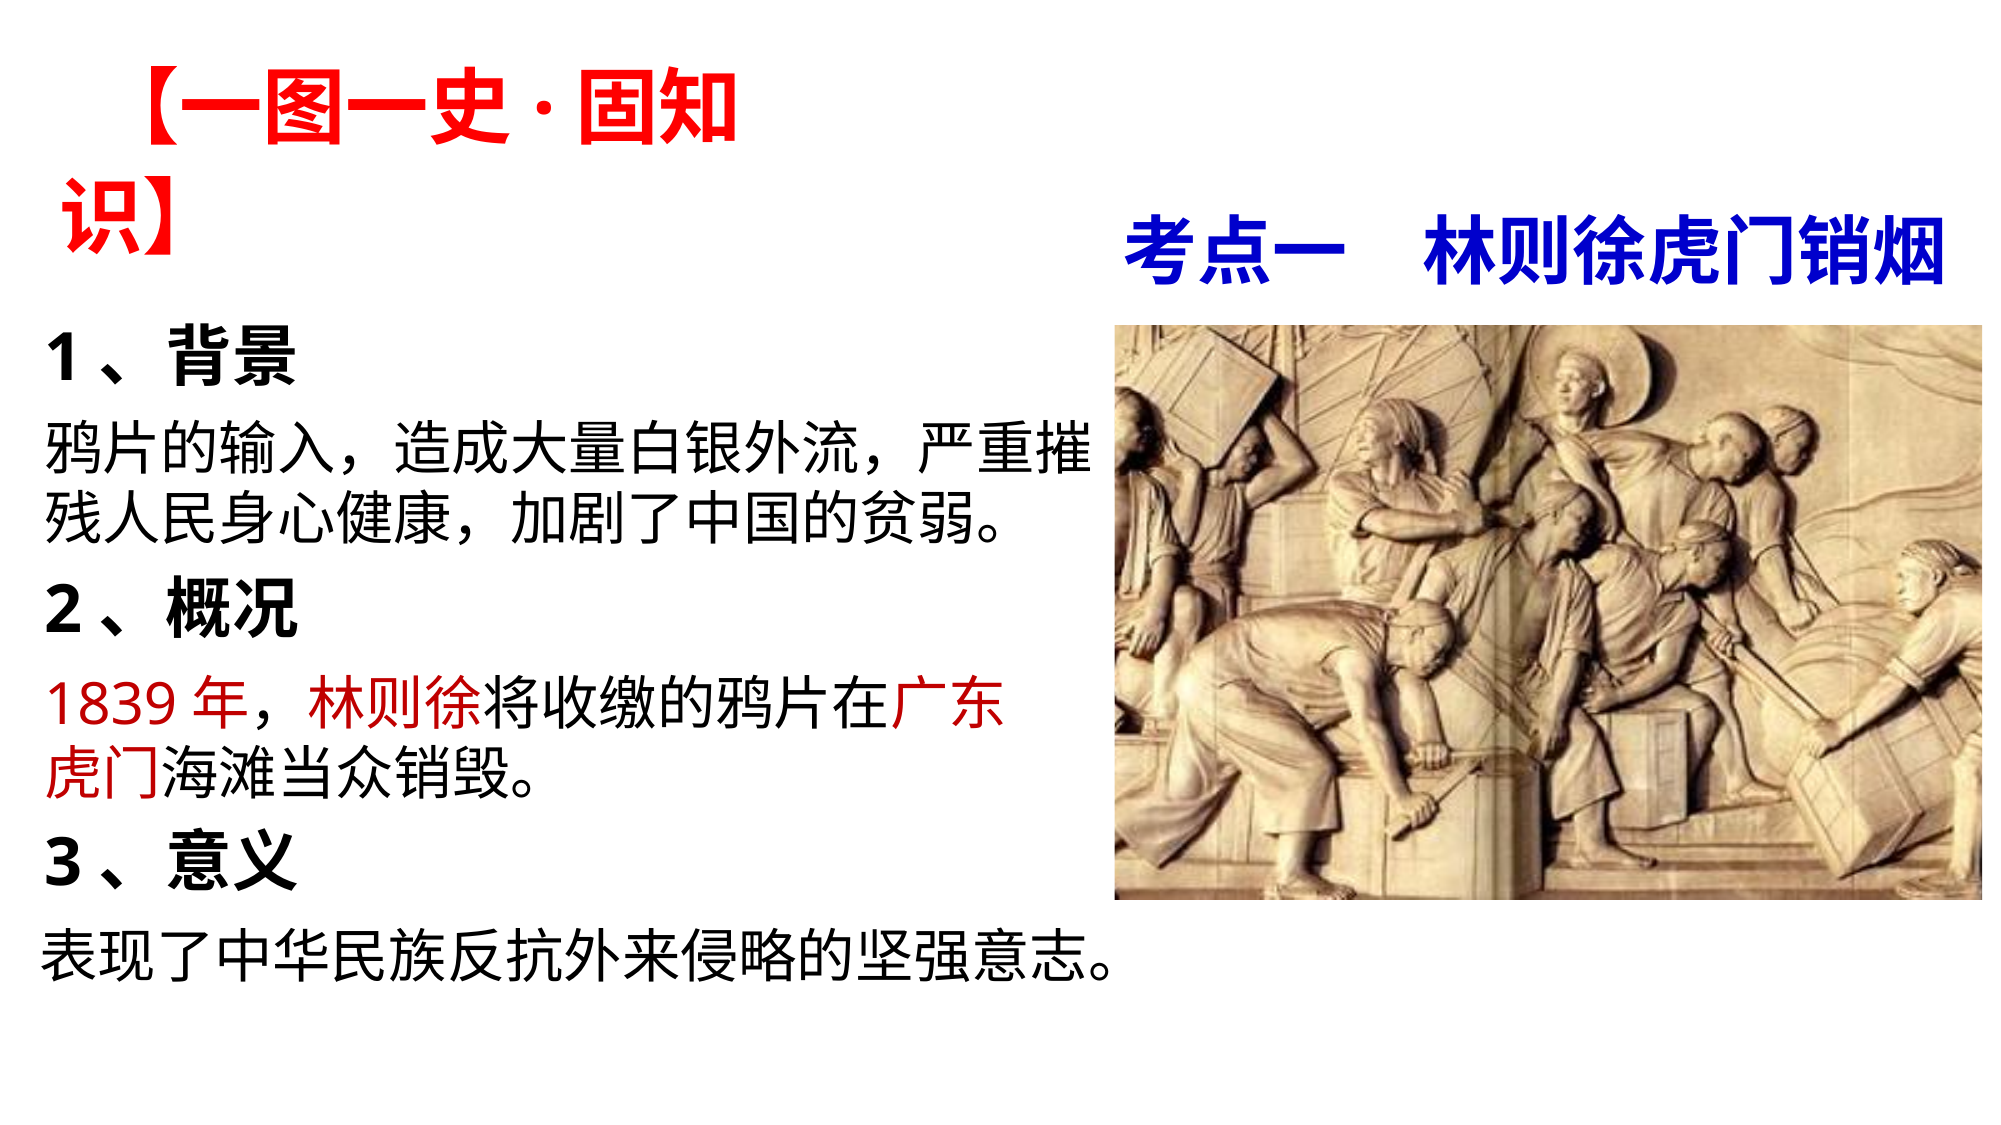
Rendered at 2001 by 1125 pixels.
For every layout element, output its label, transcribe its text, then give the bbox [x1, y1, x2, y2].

text_box 1、背景 2、概况 3、意义 [29, 559, 1043, 658]
text_box 鸦片的输入，造成大量白银外流，严重摧残人民身心健康，加剧了中国的贫弱。 [29, 403, 1114, 559]
picture [1114, 325, 1983, 900]
text_box 1839年，林则徐将收缴的鸦片在广东虎门海滩当众销毁。 [29, 658, 1053, 814]
text_box 考点一 林则徐虎门销烟 [1114, 186, 1983, 302]
text_box 1、背景 2、概况 3、意义 [29, 302, 1043, 403]
text_box 1、背景 2、概况 3、意义 [29, 814, 1043, 906]
text_box 表现了中华民族反抗外来侵略的坚强意志。 [24, 911, 1171, 997]
text_box 【一图一史·固知识】 [51, 35, 917, 272]
